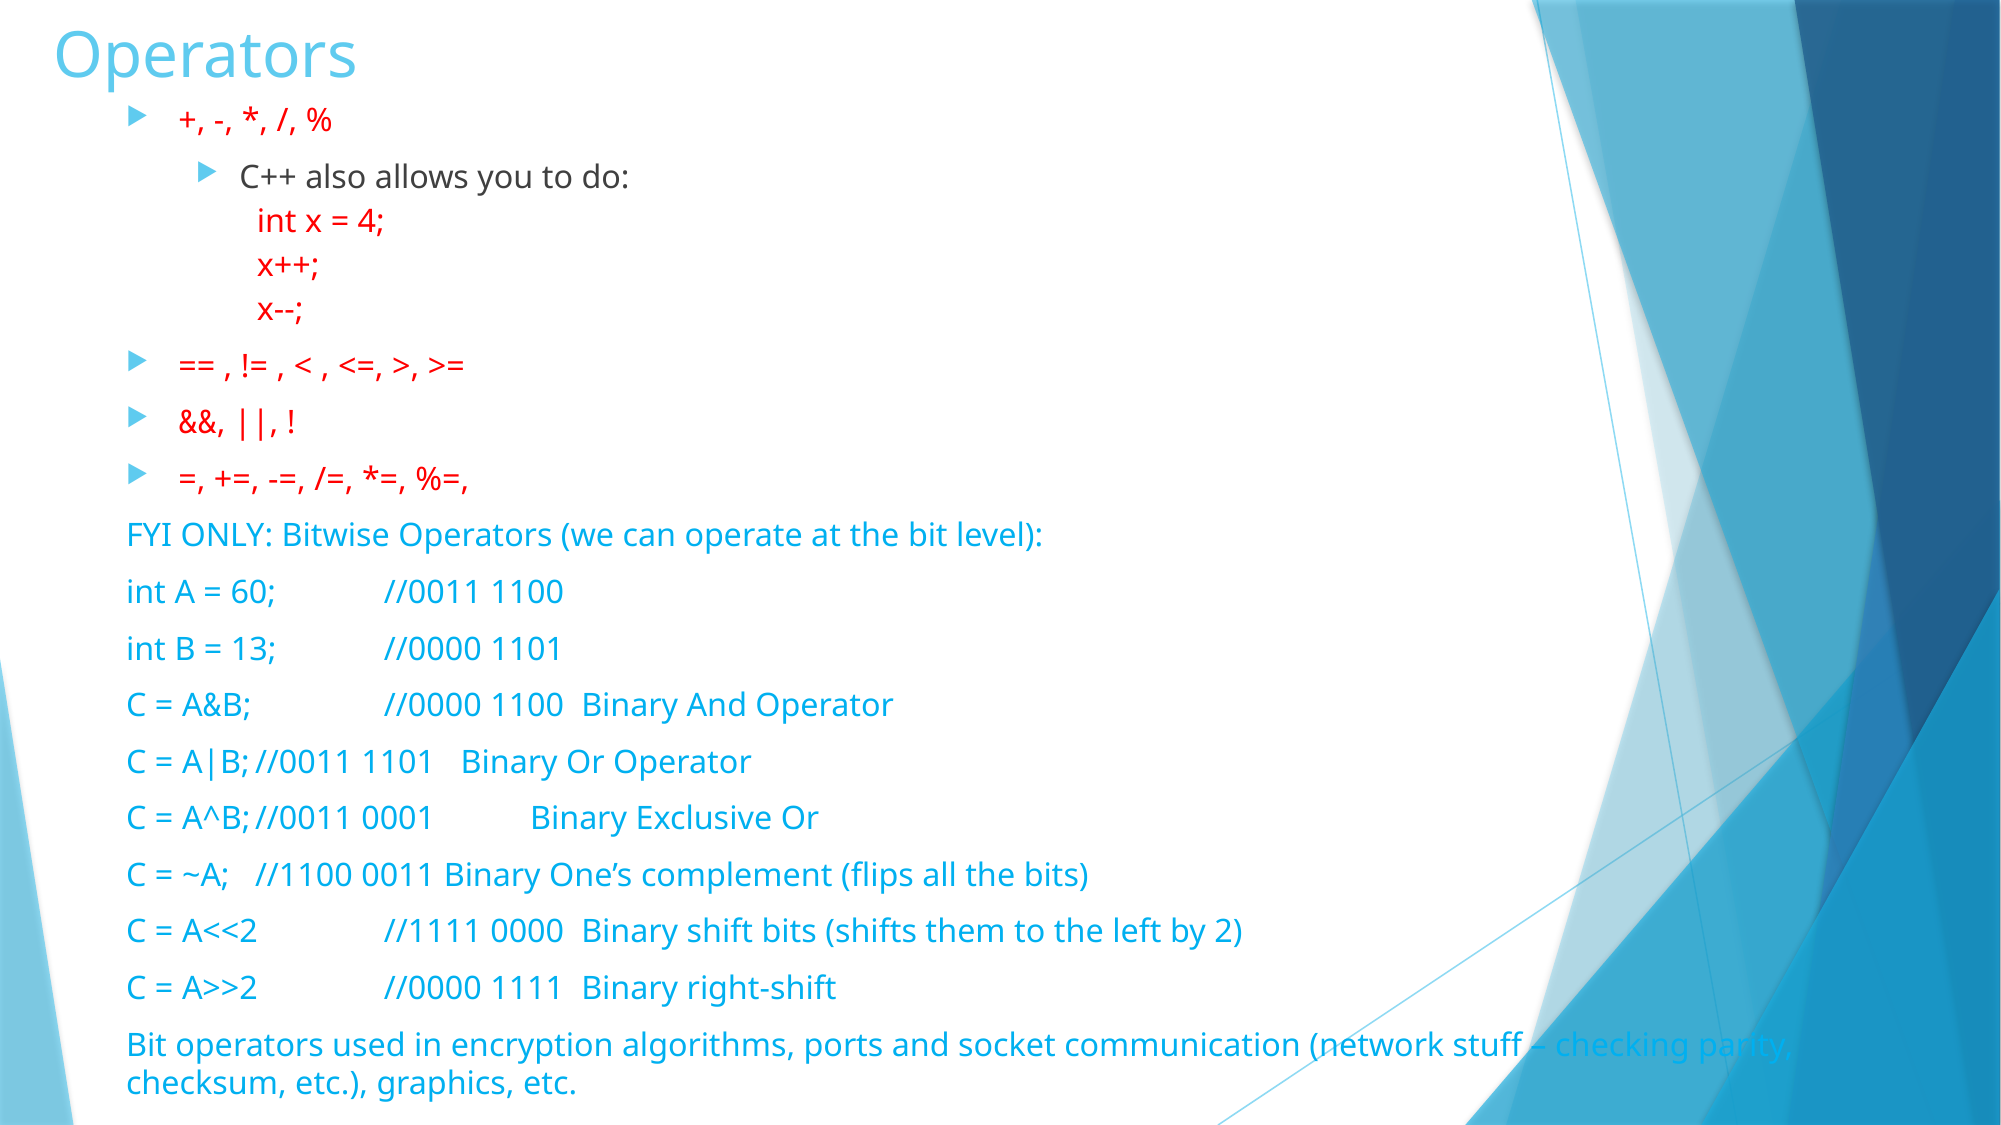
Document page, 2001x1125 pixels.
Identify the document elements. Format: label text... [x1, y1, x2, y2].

title Operators [39, 6, 1450, 98]
list +, -, *, /, % C++ also allows you to do: int x = 4; x++; x--; == , != , < , <=, >, >= &&, ||, ! =, +=, -=, /=, *=, %=, FYI ONLY: Bitwise Operators (we can operate at the bit level): int A = 60; //0011 1100 int B = 13; //0000 1101 C = A&B; //0000 1100 Binary And Operator C = A|B; //0011 1101 Binary Or Operator C = A^B; //0011 0001 Binary Exclusive Or C = ~A; //1100 0011 Binary One’s complement (flips all the bits) C = A<<2 //1111 0000 Binary shift bits (shifts them to the left by 2) C = A>>2 //0000 1111 Binary right-shift Bit operators used in encryption algorithms, ports and socket communication (network stuff – checking parity, checksum, etc.), graphics, etc. [111, 92, 1837, 1110]
